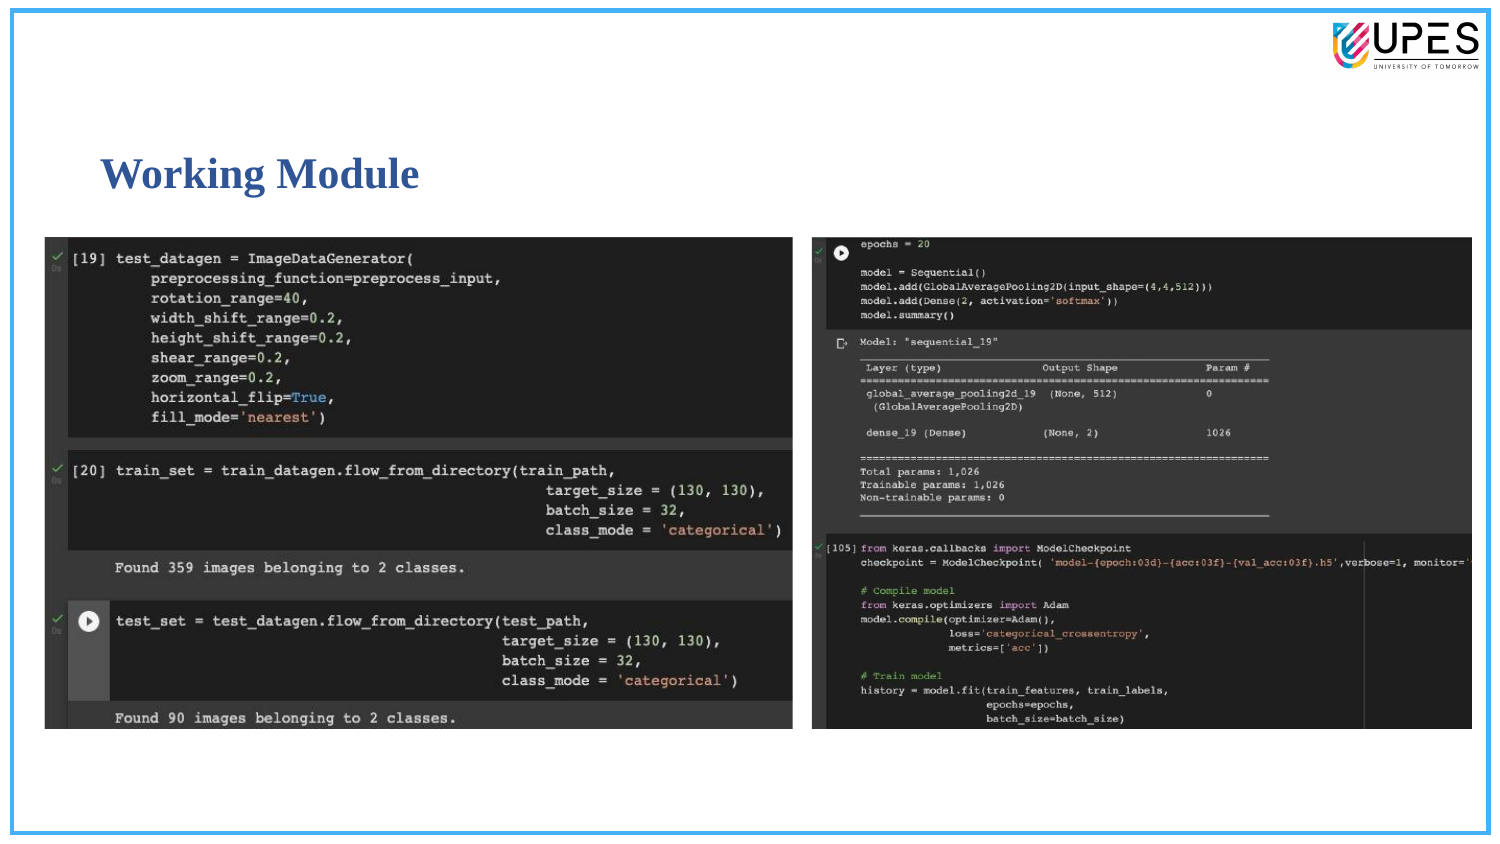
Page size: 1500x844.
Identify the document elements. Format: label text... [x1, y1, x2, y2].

picture [44, 236, 793, 729]
text_box Working Module [88, 86, 1308, 301]
picture [1318, 15, 1483, 83]
picture [811, 236, 1473, 729]
